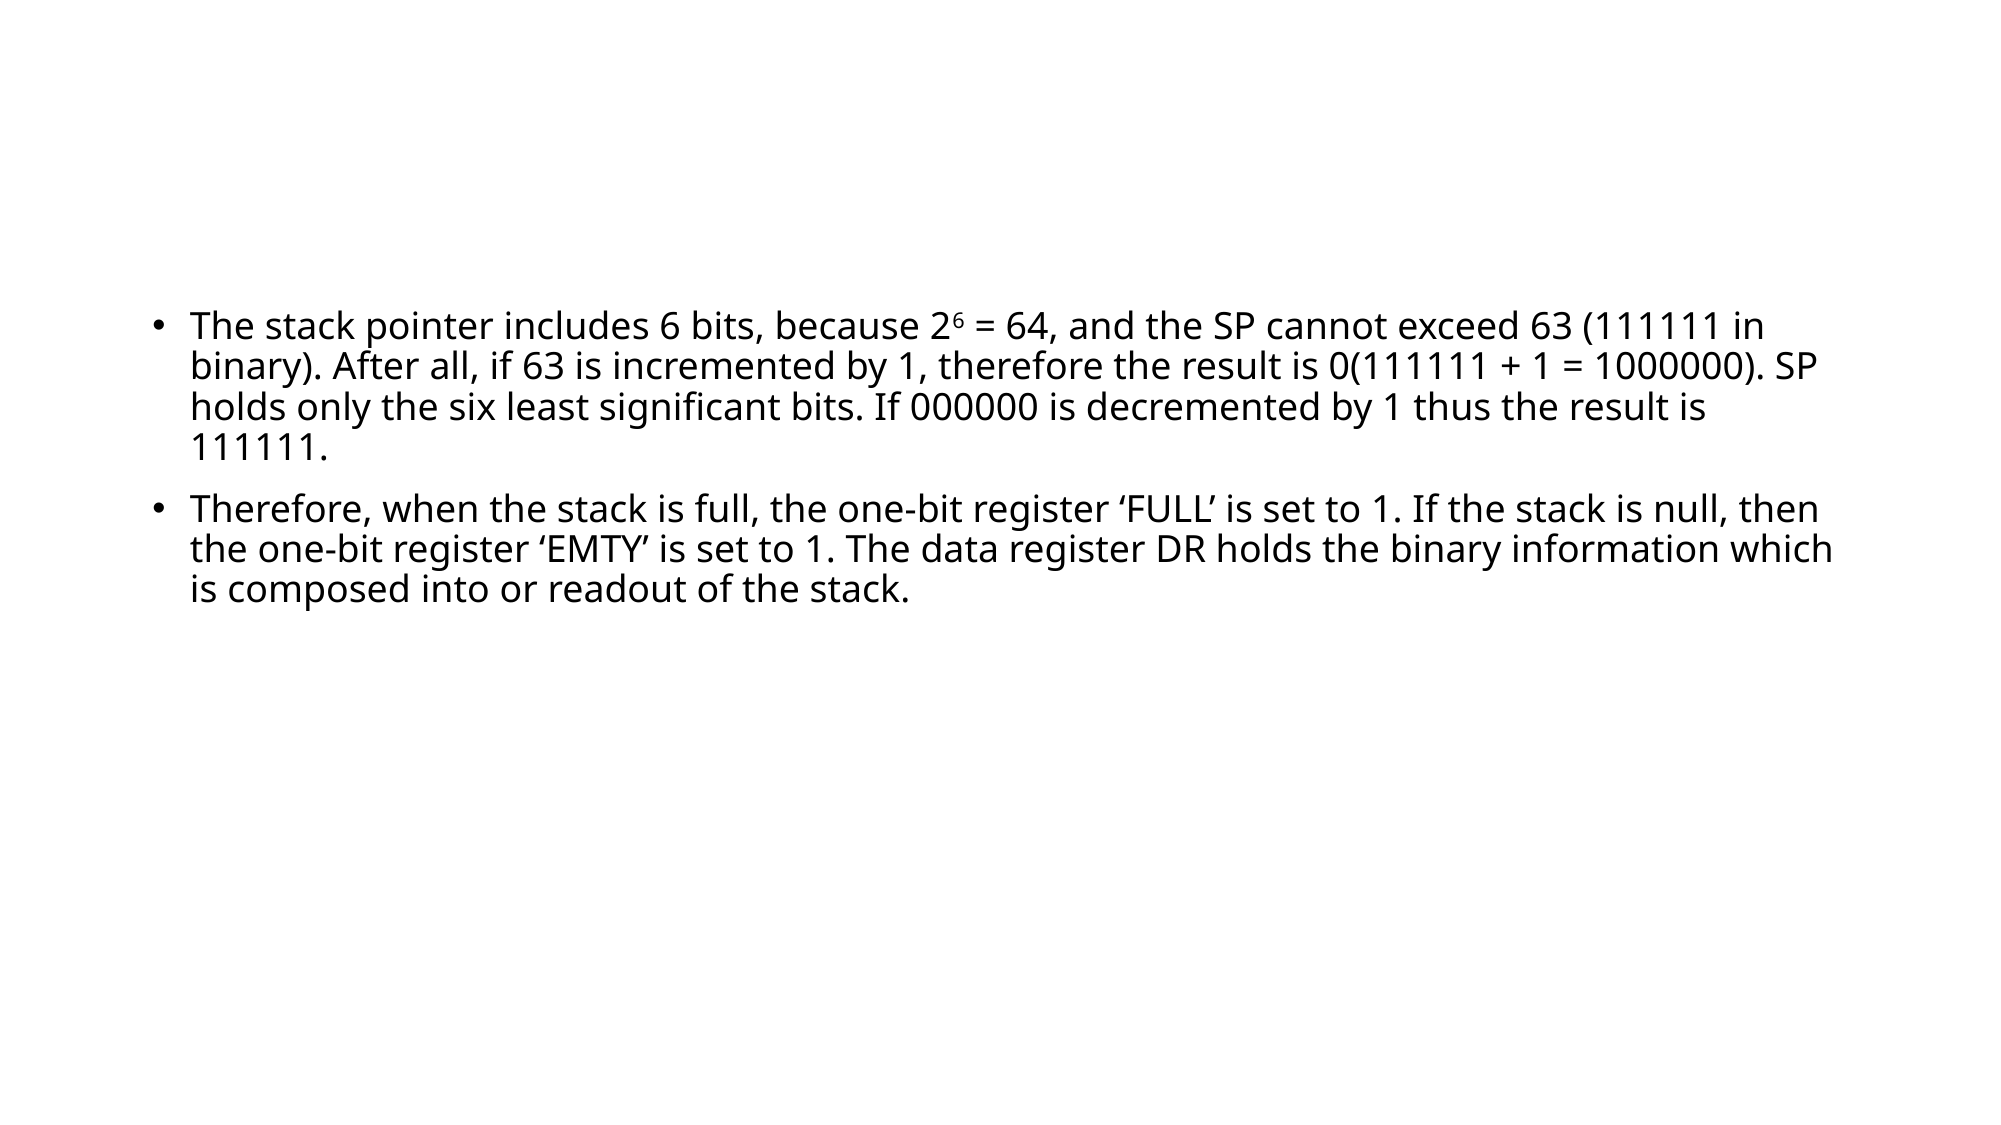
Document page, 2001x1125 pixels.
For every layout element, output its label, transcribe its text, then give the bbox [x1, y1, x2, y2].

list The stack pointer includes 6 bits, because 26 = 64, and the SP cannot exceed 63 (111111 in binary). After all, if 63 is incremented by 1, therefore the result is 0(111111 + 1 = 1000000). SP holds only the six least significant bits. If 000000 is decremented by 1 thus the result is 111111. Therefore, when the stack is full, the one-bit register ‘FULL’ is set to 1. If the stack is null, then the one-bit register ‘EMTY’ is set to 1. The data register DR holds the binary information which is composed into or readout of the stack. [137, 299, 1863, 1014]
